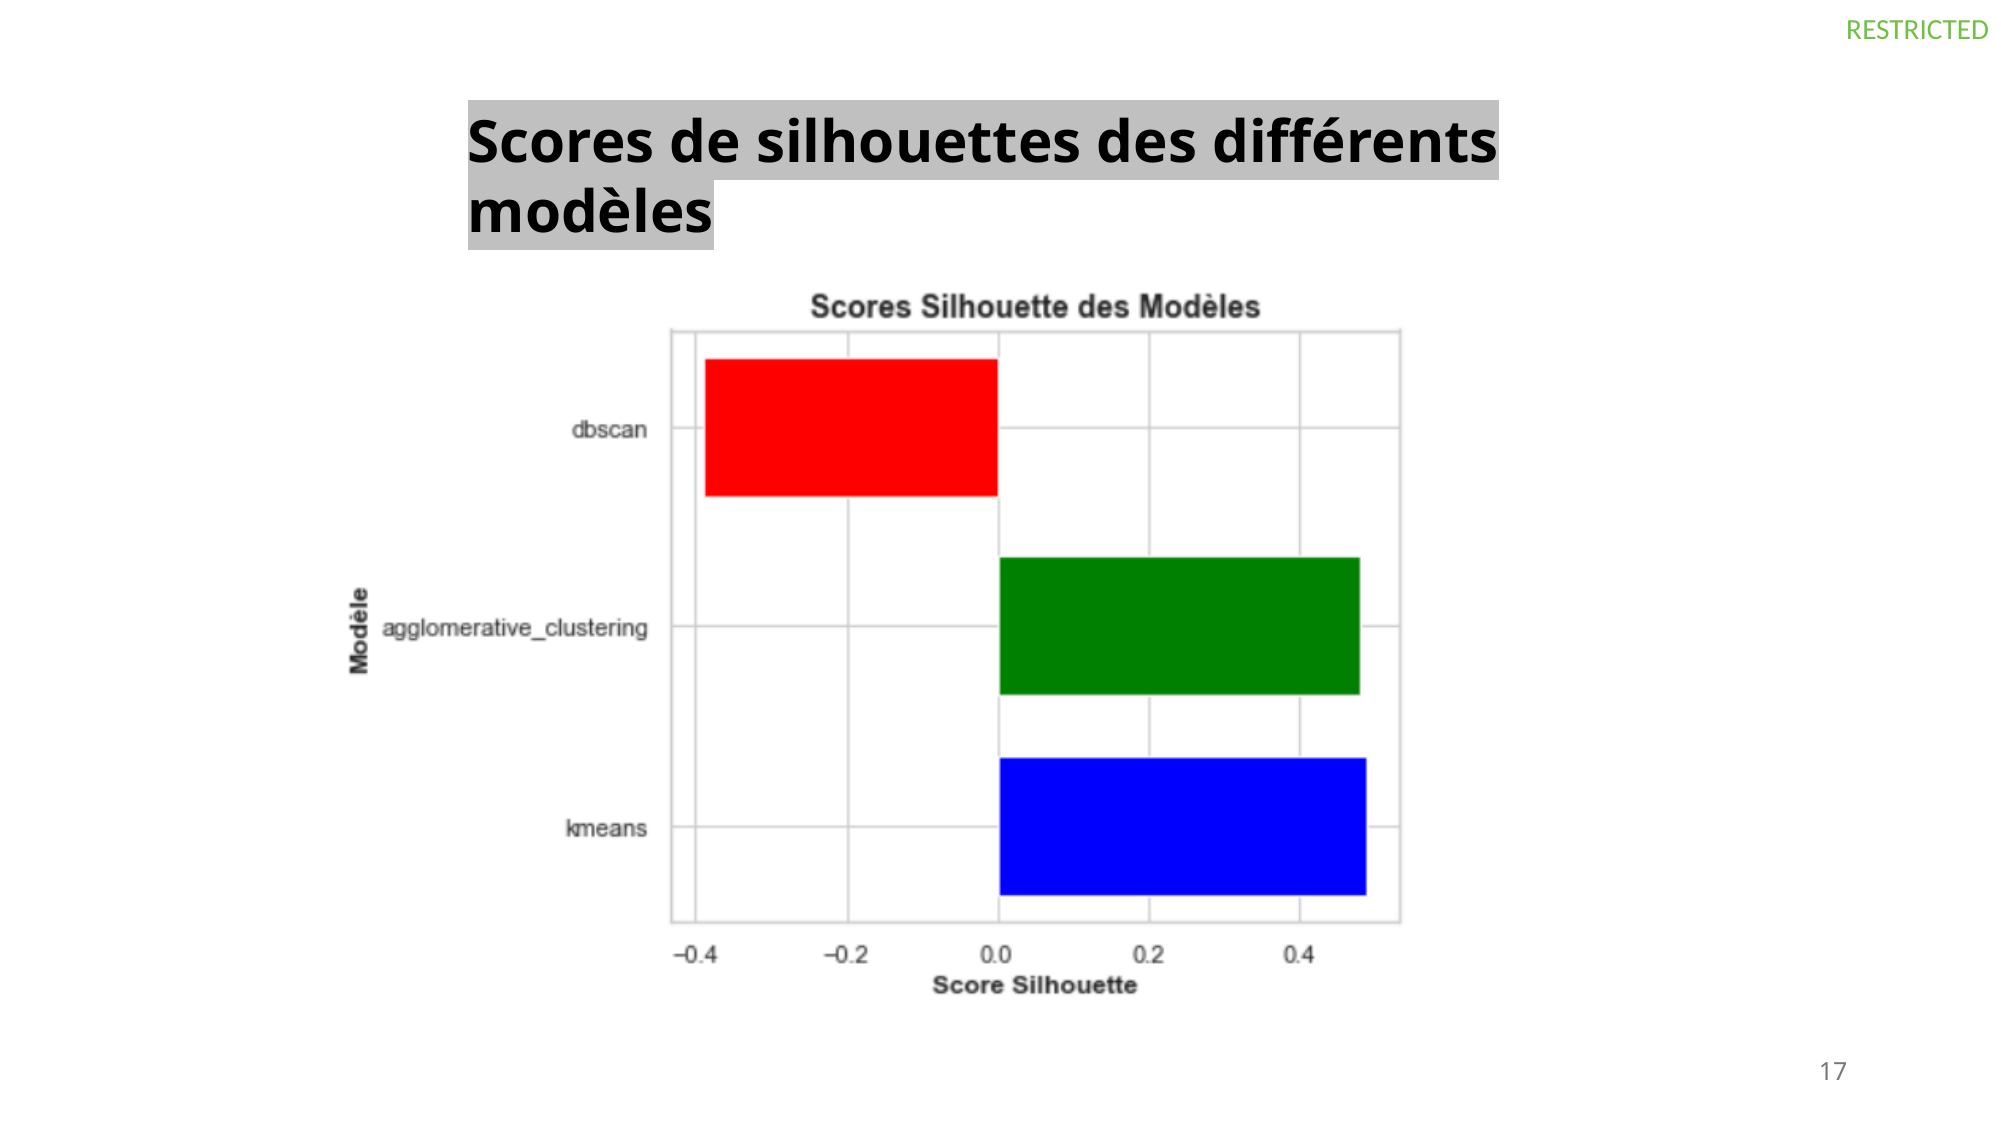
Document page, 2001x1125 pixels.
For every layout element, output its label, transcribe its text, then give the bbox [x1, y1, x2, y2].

picture [330, 281, 1522, 1047]
slide_number 17 [1412, 1042, 1863, 1103]
text_box Scores de silhouettes des différents modèles [453, 96, 1746, 252]
